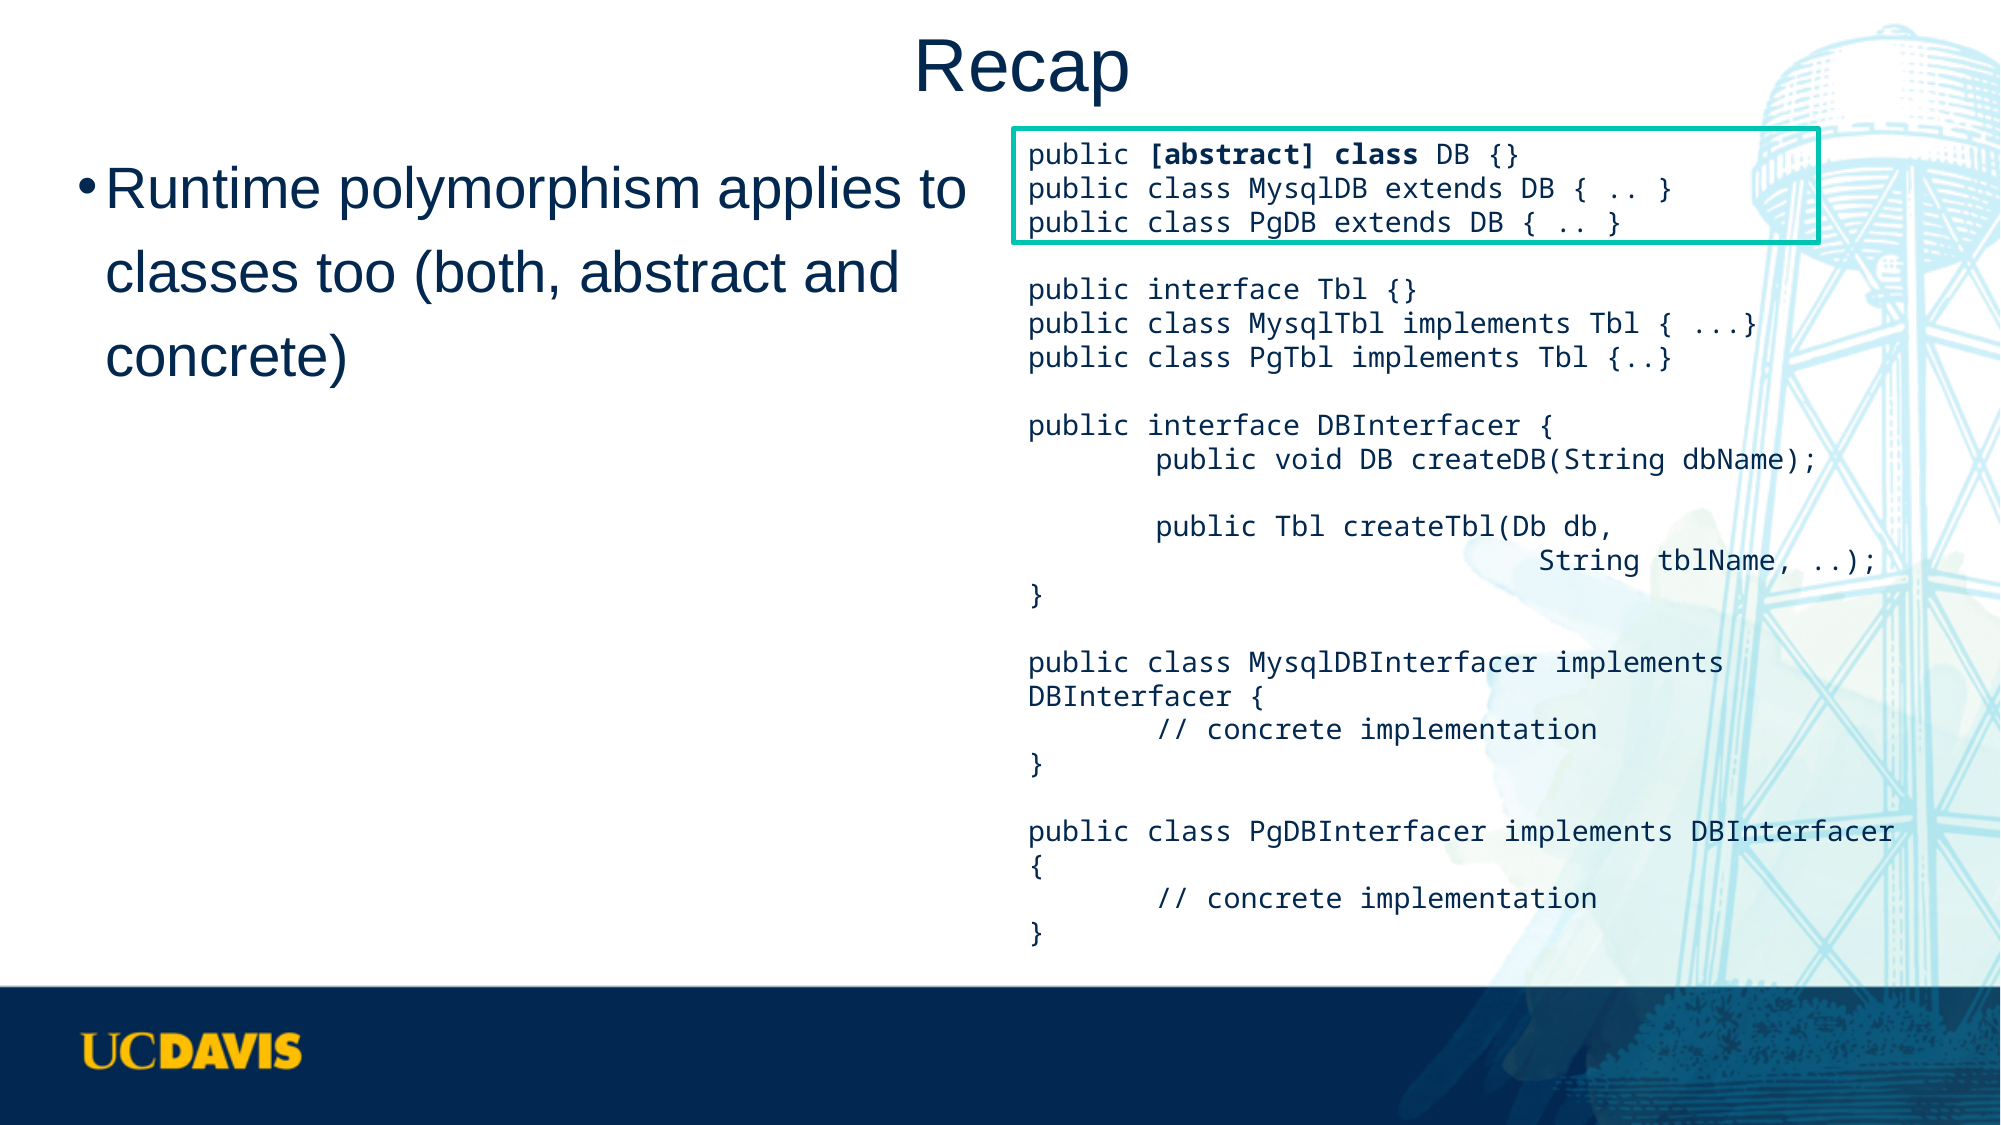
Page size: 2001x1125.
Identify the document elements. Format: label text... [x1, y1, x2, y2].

picture [0, 0, 2001, 1125]
list Runtime polymorphism applies to classes too (both, abstract and concrete) [62, 128, 987, 957]
text_box [1013, 128, 1819, 243]
title Recap [0, 0, 2000, 115]
list public [abstract] class DB {} public class MysqlDB extends DB { .. } public class PgDB extends DB { .. } public interface Tbl {} public class MysqlTbl implements Tbl { ...} public class PgTbl implements Tbl {..} public interface DBInterfacer { public void DB createDB(String dbName); public Tbl createTbl(Db db, String tblName, ..); } public class MysqlDBInterfacer implements DBInterfacer { // concrete implementation } public class PgDBInterfacer implements DBInterfacer { // concrete implementation } [1013, 128, 1938, 957]
